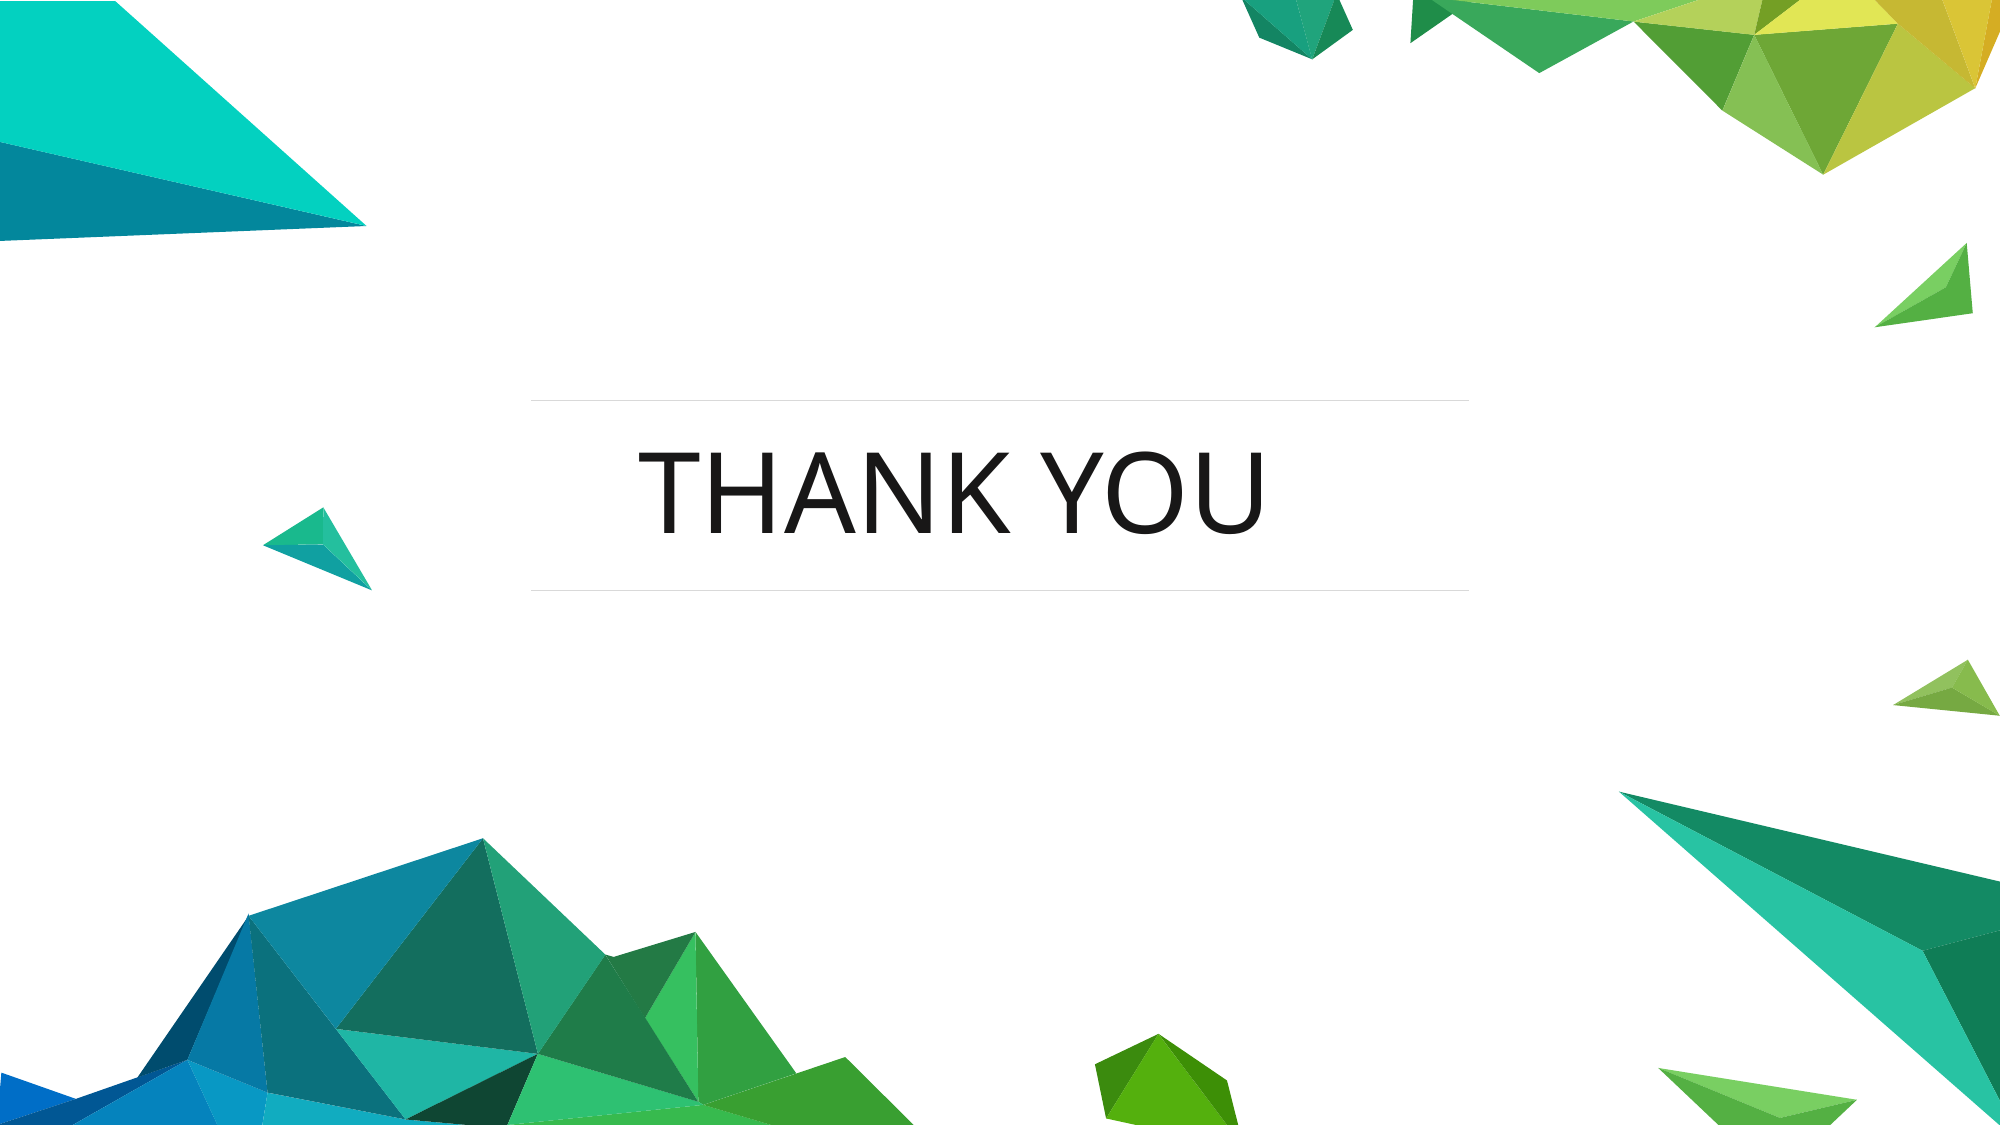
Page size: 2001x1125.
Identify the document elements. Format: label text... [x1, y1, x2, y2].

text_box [1241, 0, 2000, 175]
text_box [1572, 812, 2000, 1084]
text_box THANK YOU [623, 413, 1287, 564]
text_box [1094, 1033, 1239, 1125]
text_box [1661, 1084, 1845, 1125]
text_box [1866, 255, 1980, 326]
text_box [0, 50, 381, 325]
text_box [0, 838, 914, 1125]
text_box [263, 507, 378, 583]
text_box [1896, 647, 2000, 725]
